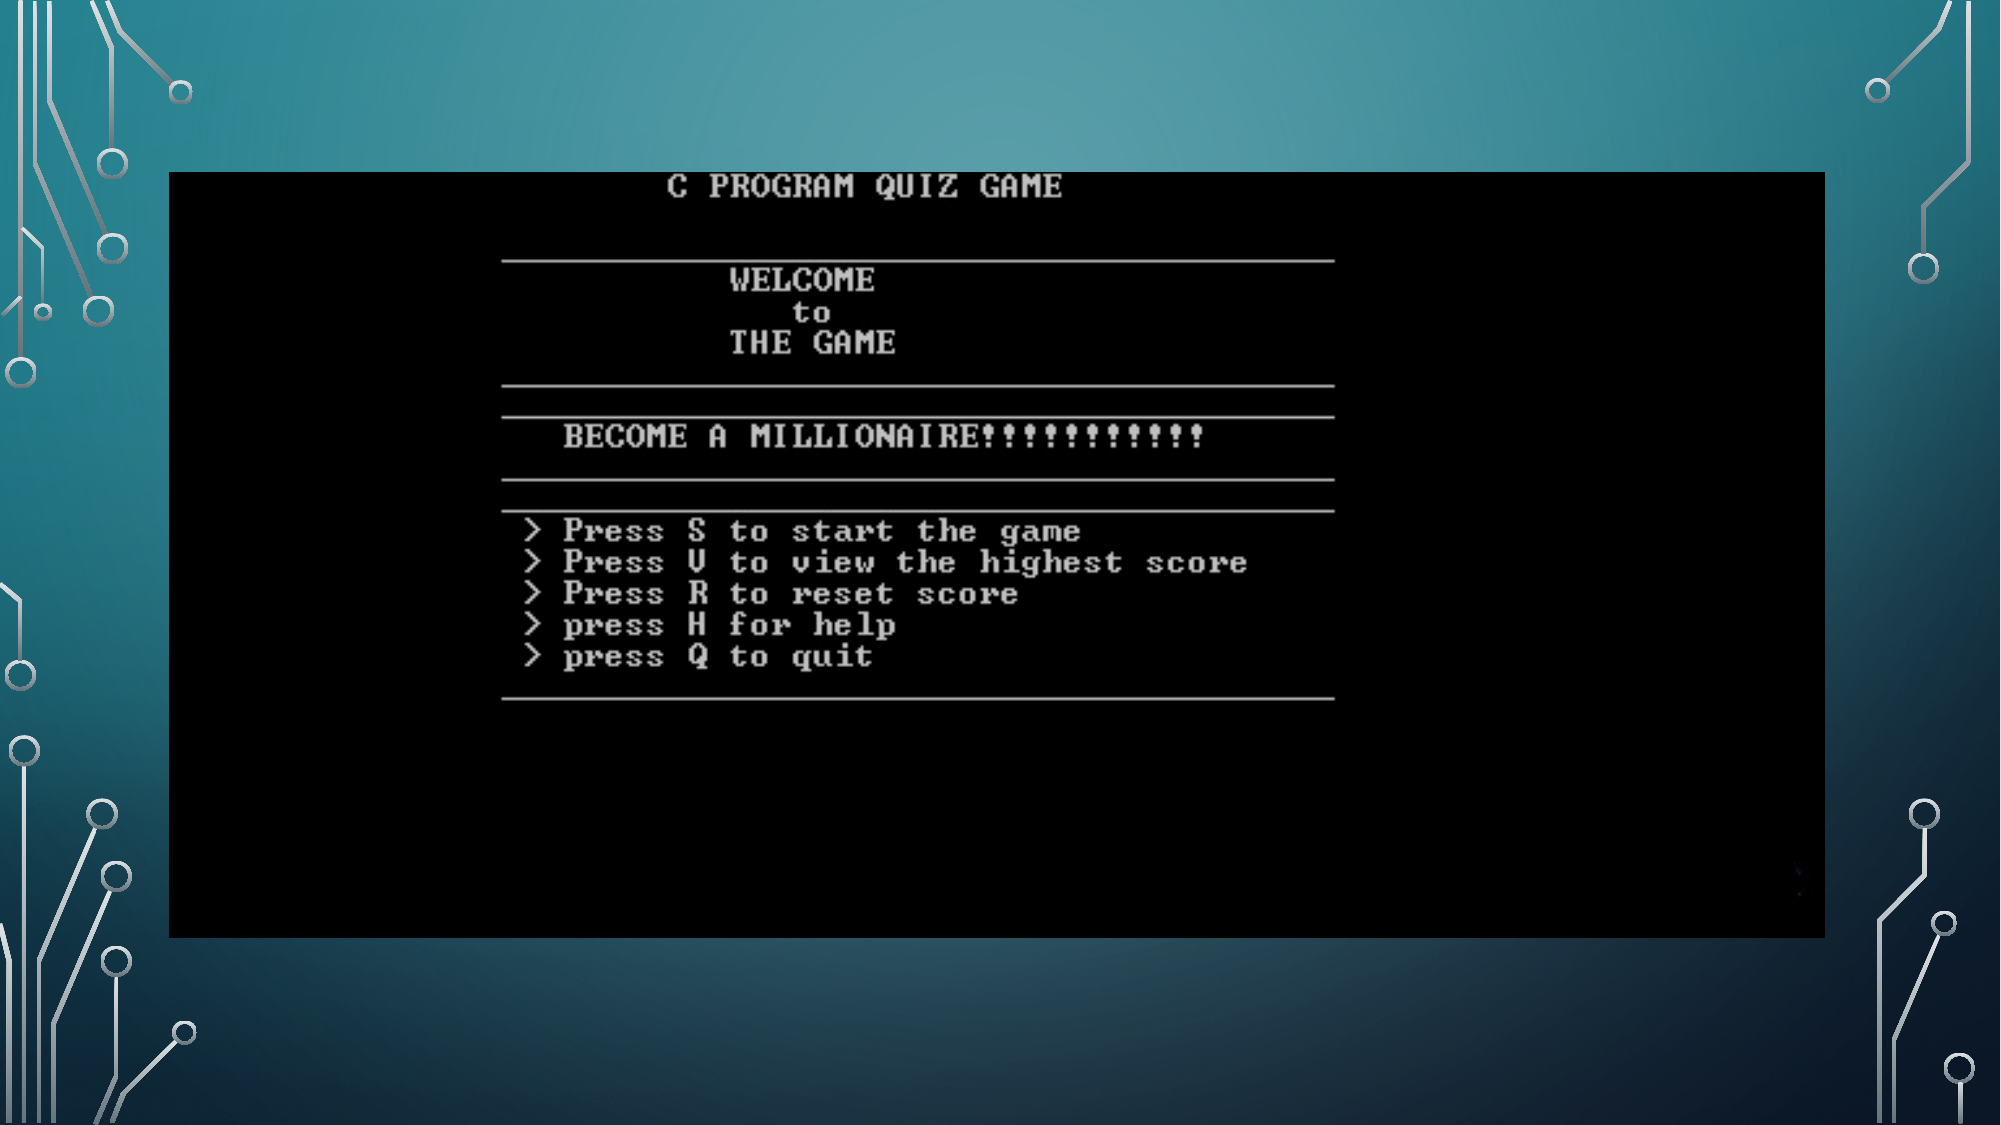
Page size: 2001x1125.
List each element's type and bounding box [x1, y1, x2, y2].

list [168, 172, 1825, 939]
